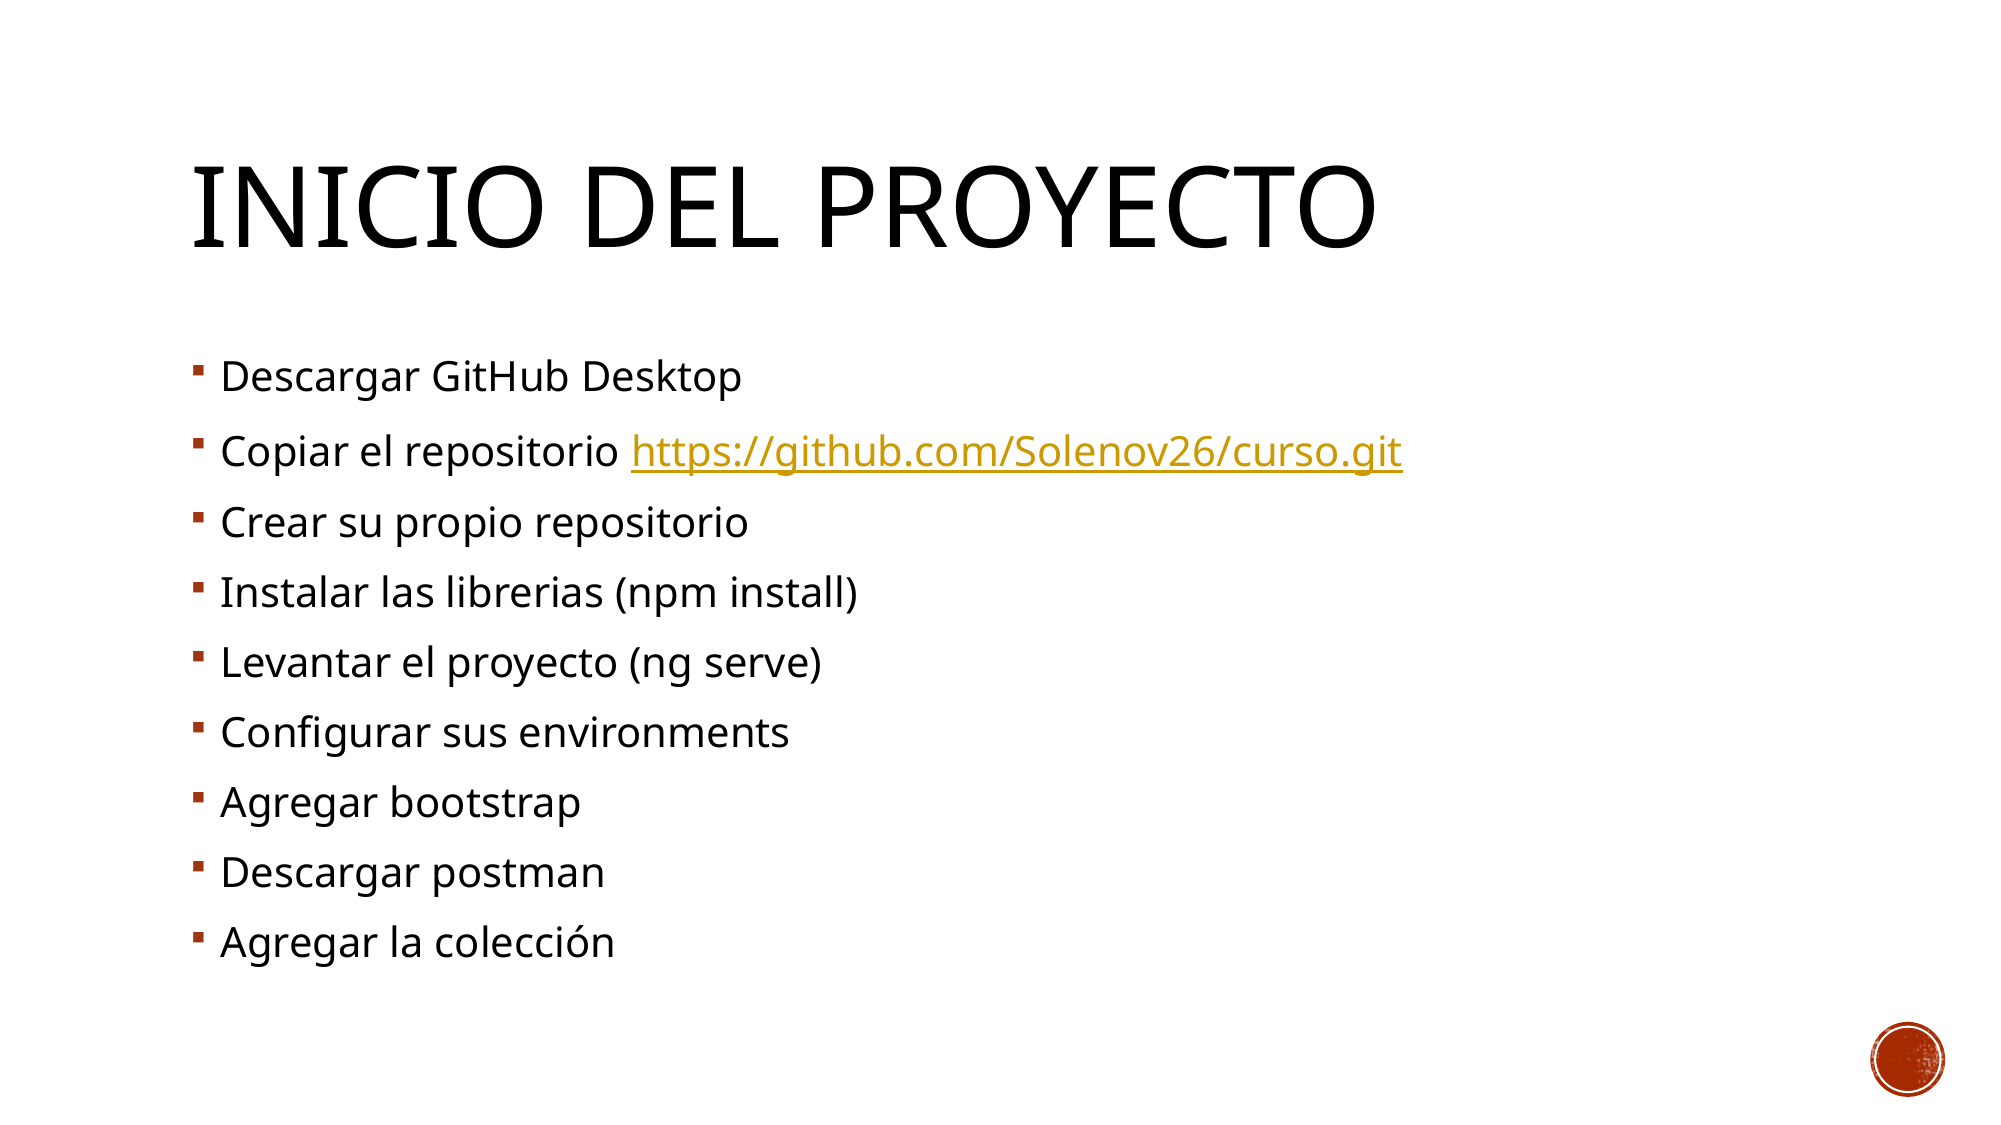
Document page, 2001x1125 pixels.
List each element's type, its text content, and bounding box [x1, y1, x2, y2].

list Descargar GitHub Desktop Copiar el repositorio https://github.com/Solenov26/curso.git Crear su propio repositorio Instalar las librerias (npm install) Levantar el proyecto (ng serve) Configurar sus environments Agregar bootstrap Descargar postman Agregar la colección [175, 348, 1826, 1013]
title Inicio del proyecto [175, 79, 1826, 344]
